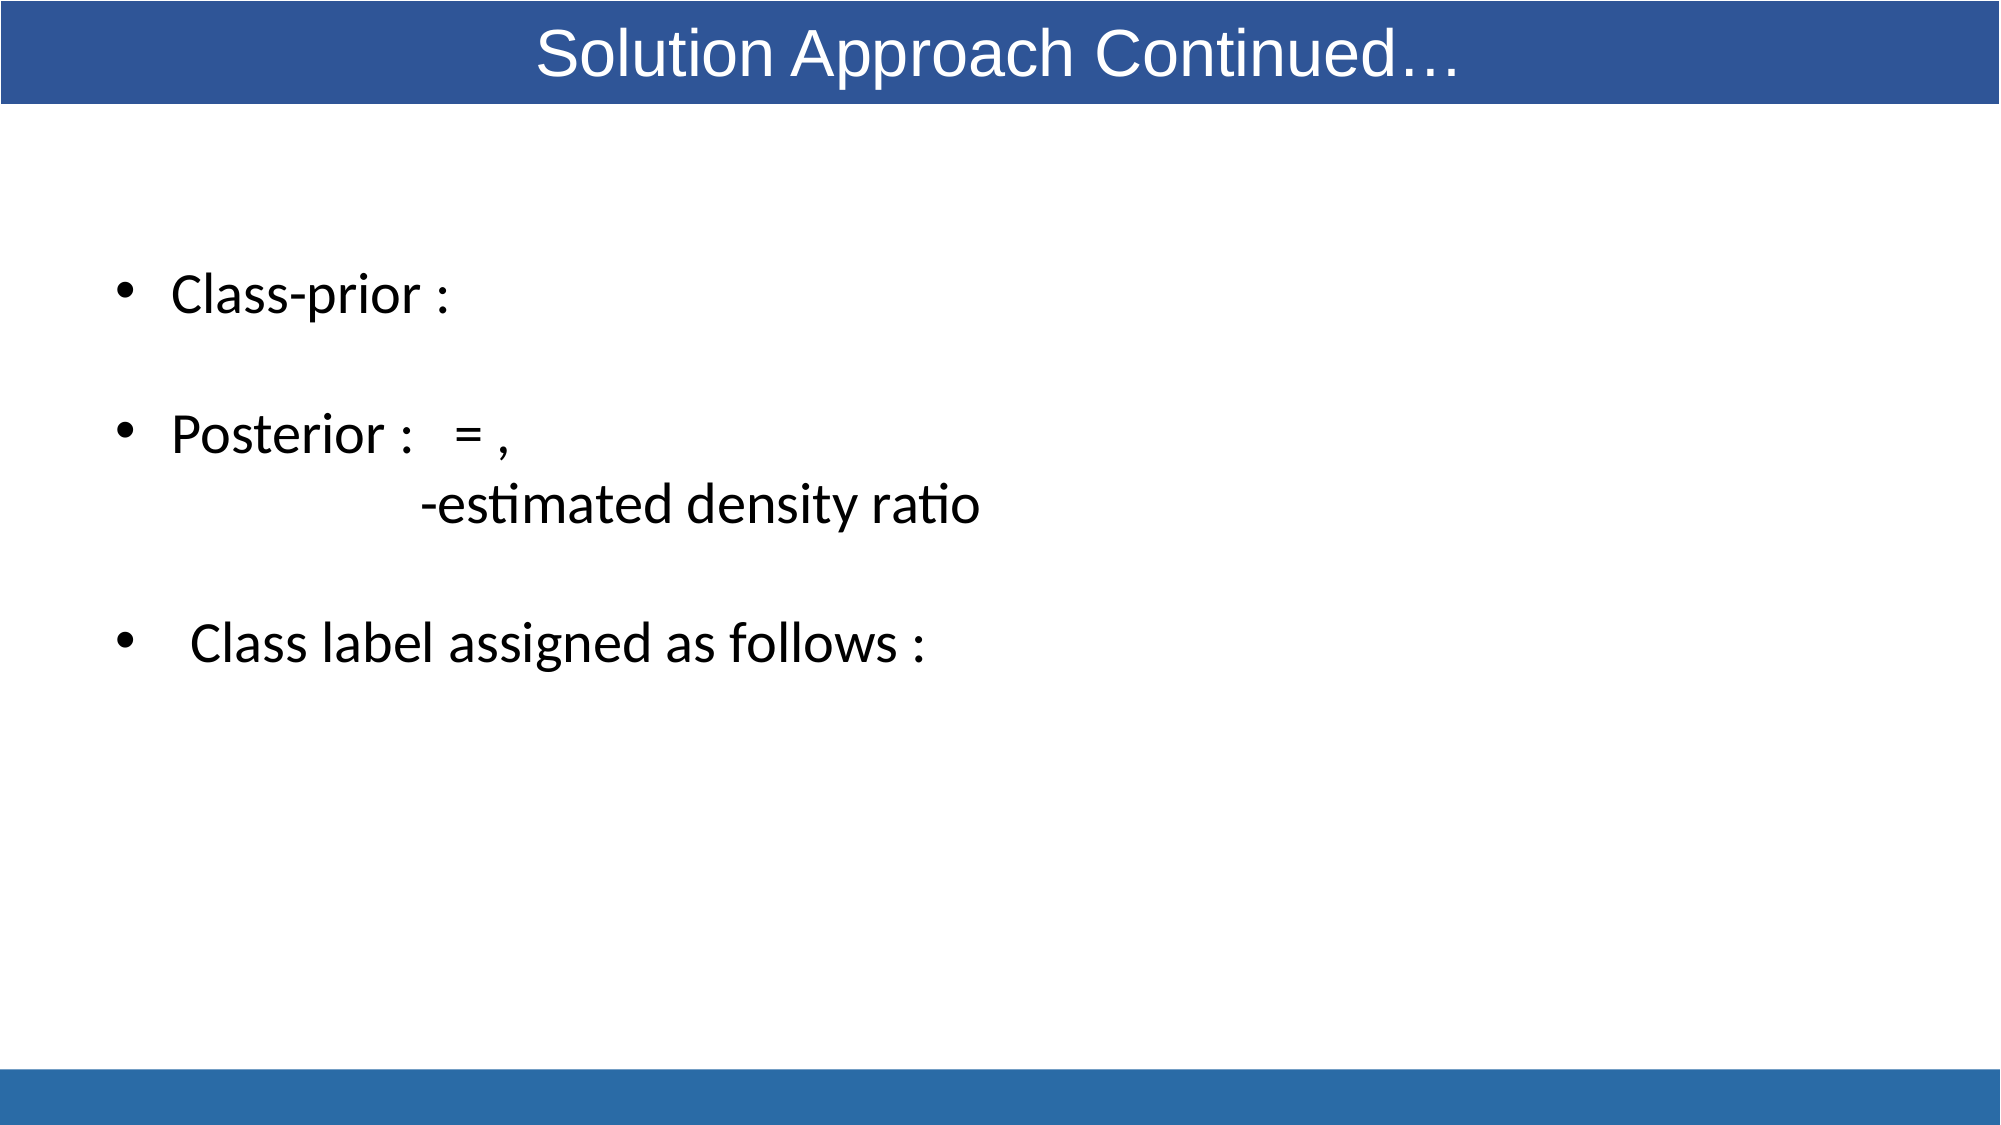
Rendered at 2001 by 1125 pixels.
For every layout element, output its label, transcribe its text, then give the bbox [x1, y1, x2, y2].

text_box [0, 1069, 2000, 1125]
table_header Solution Approach Continued… [1, 1, 1999, 104]
